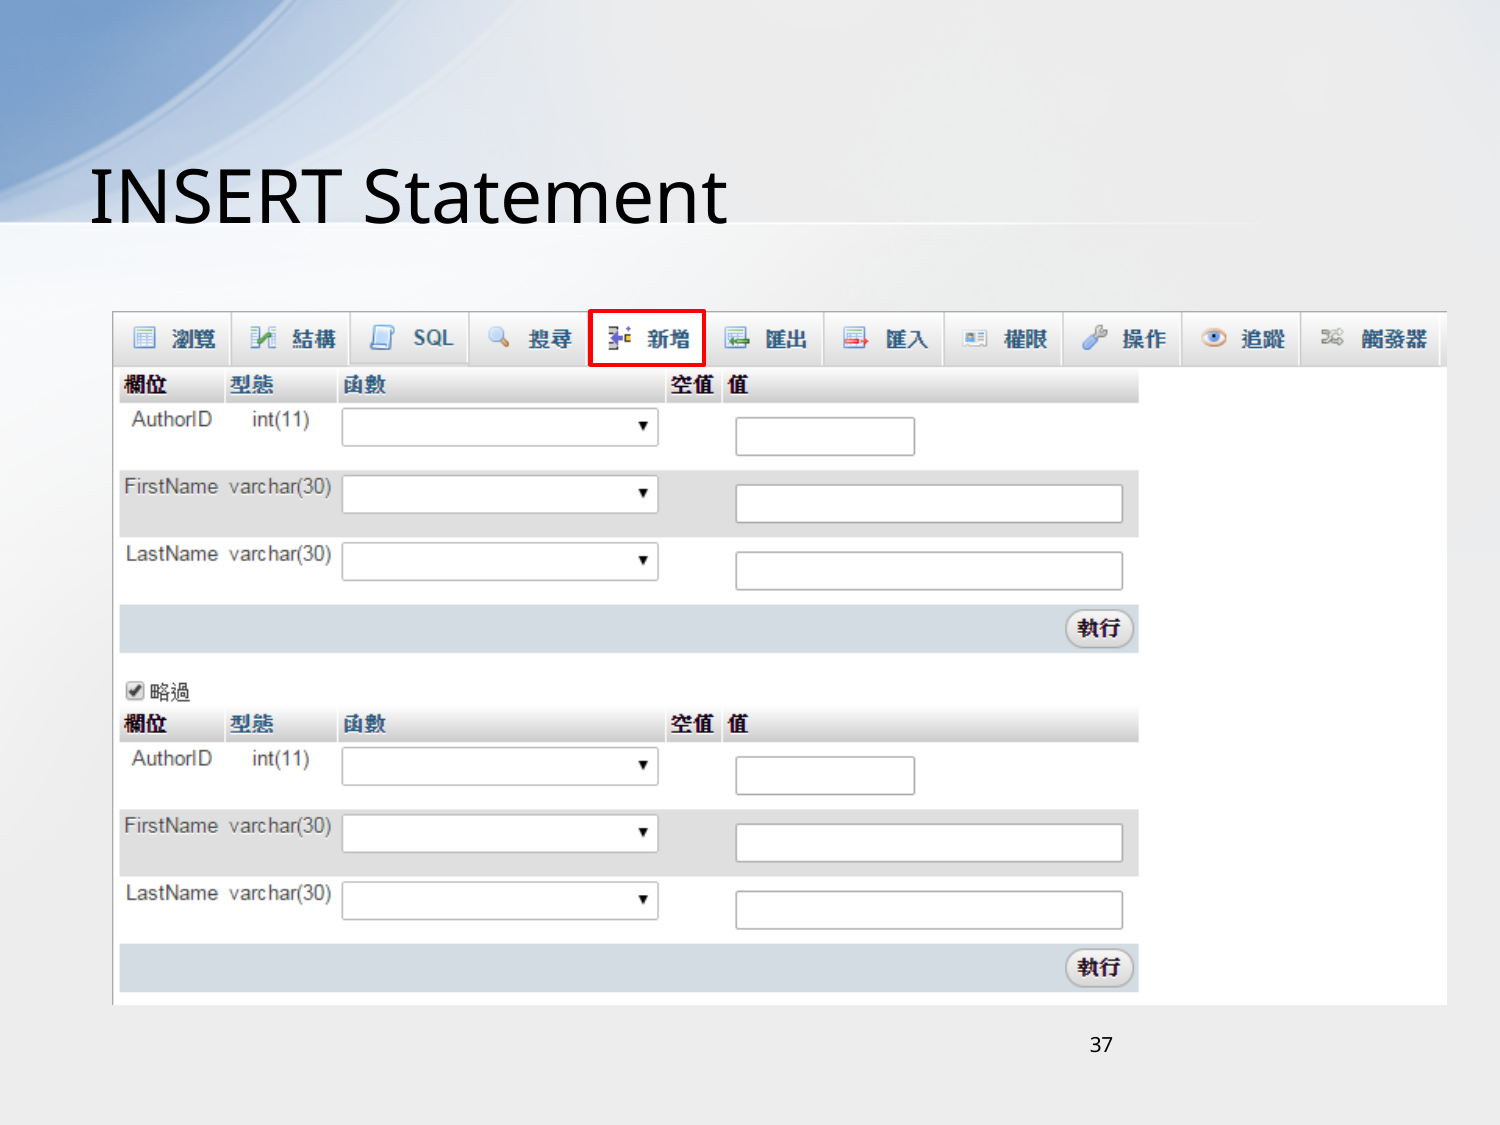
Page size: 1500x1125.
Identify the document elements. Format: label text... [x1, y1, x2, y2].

picture [0, 0, 1500, 1125]
title INSERT Statement [75, 58, 1425, 247]
slide_number 37 [1074, 1024, 1425, 1103]
